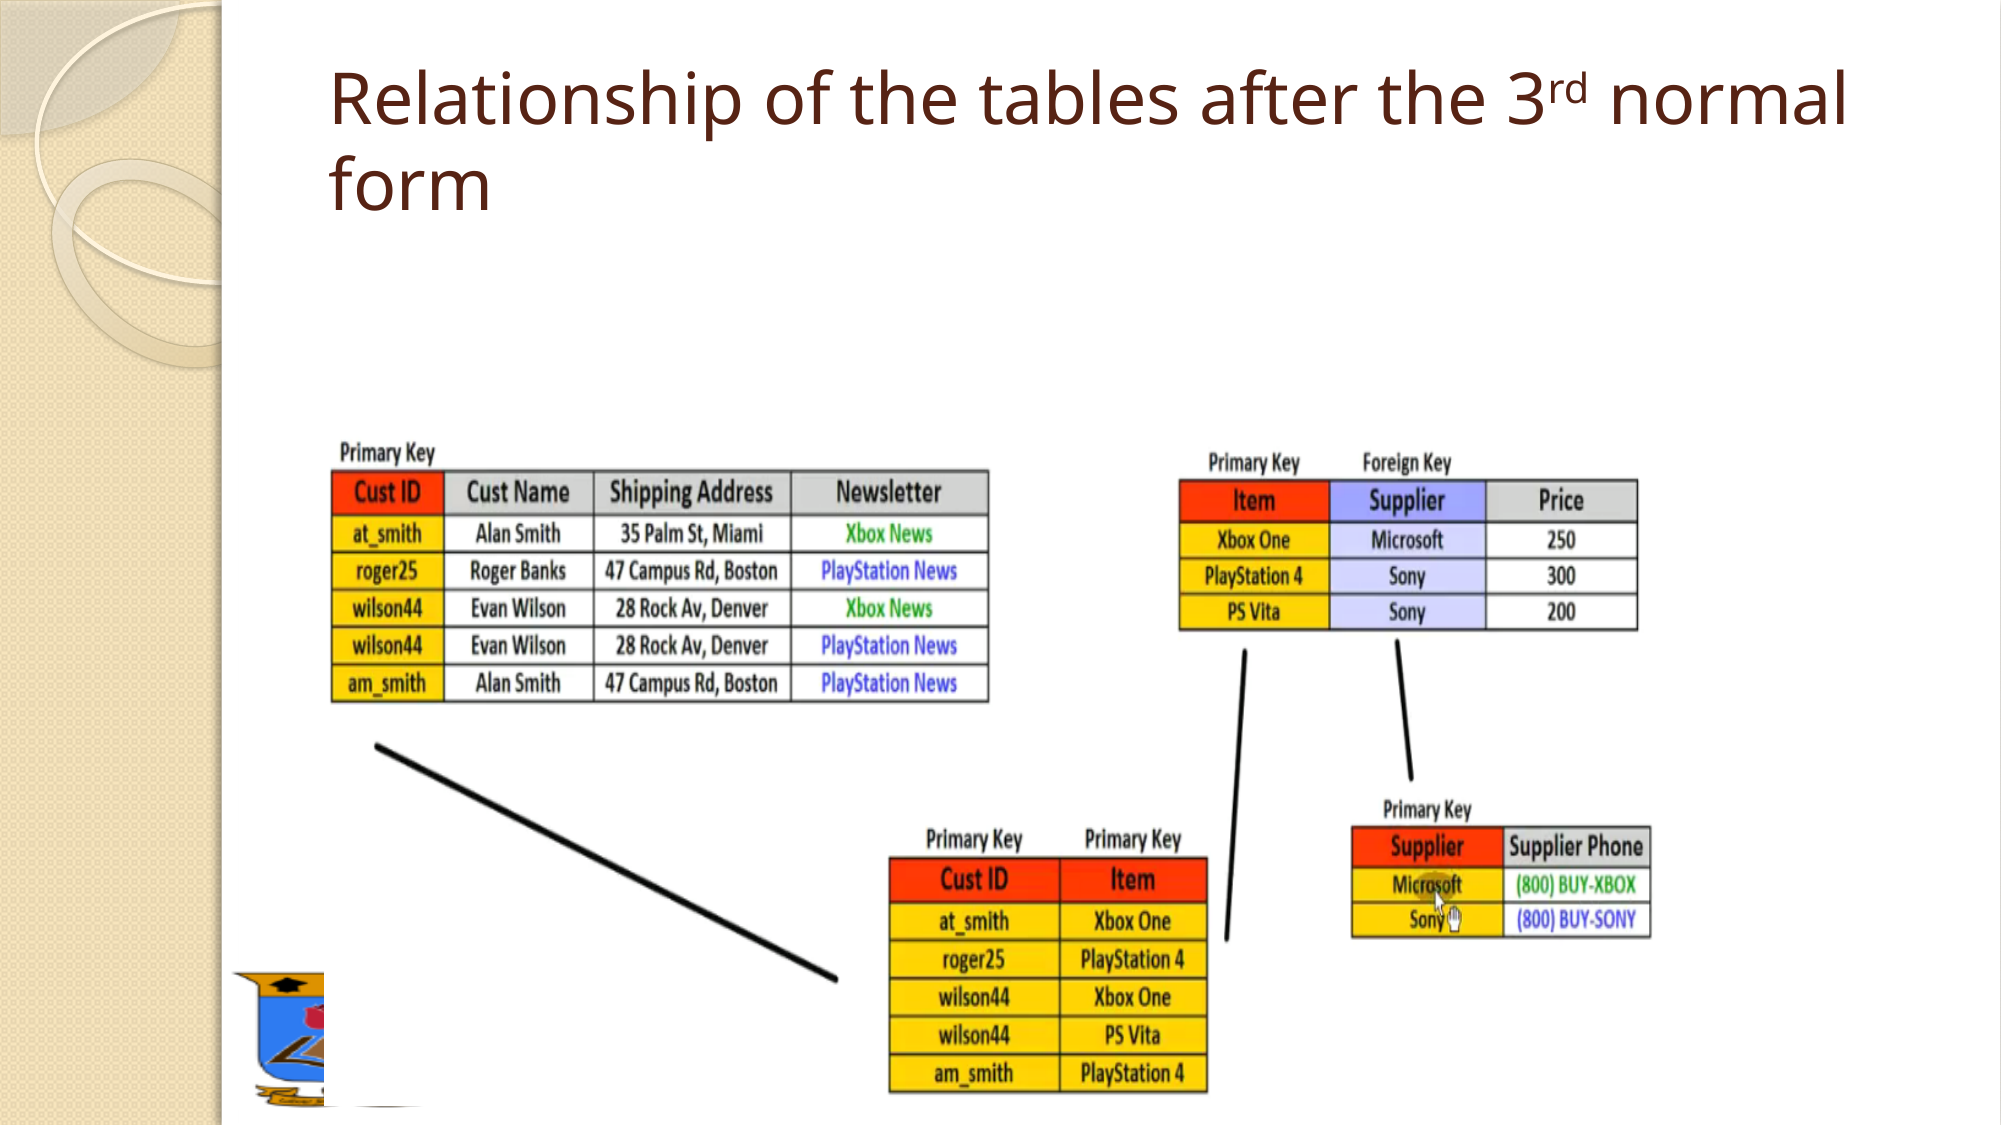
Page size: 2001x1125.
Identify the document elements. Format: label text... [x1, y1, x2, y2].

title Relationship of the tables after the 3rd normal form [313, 45, 1954, 233]
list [324, 373, 1676, 1107]
